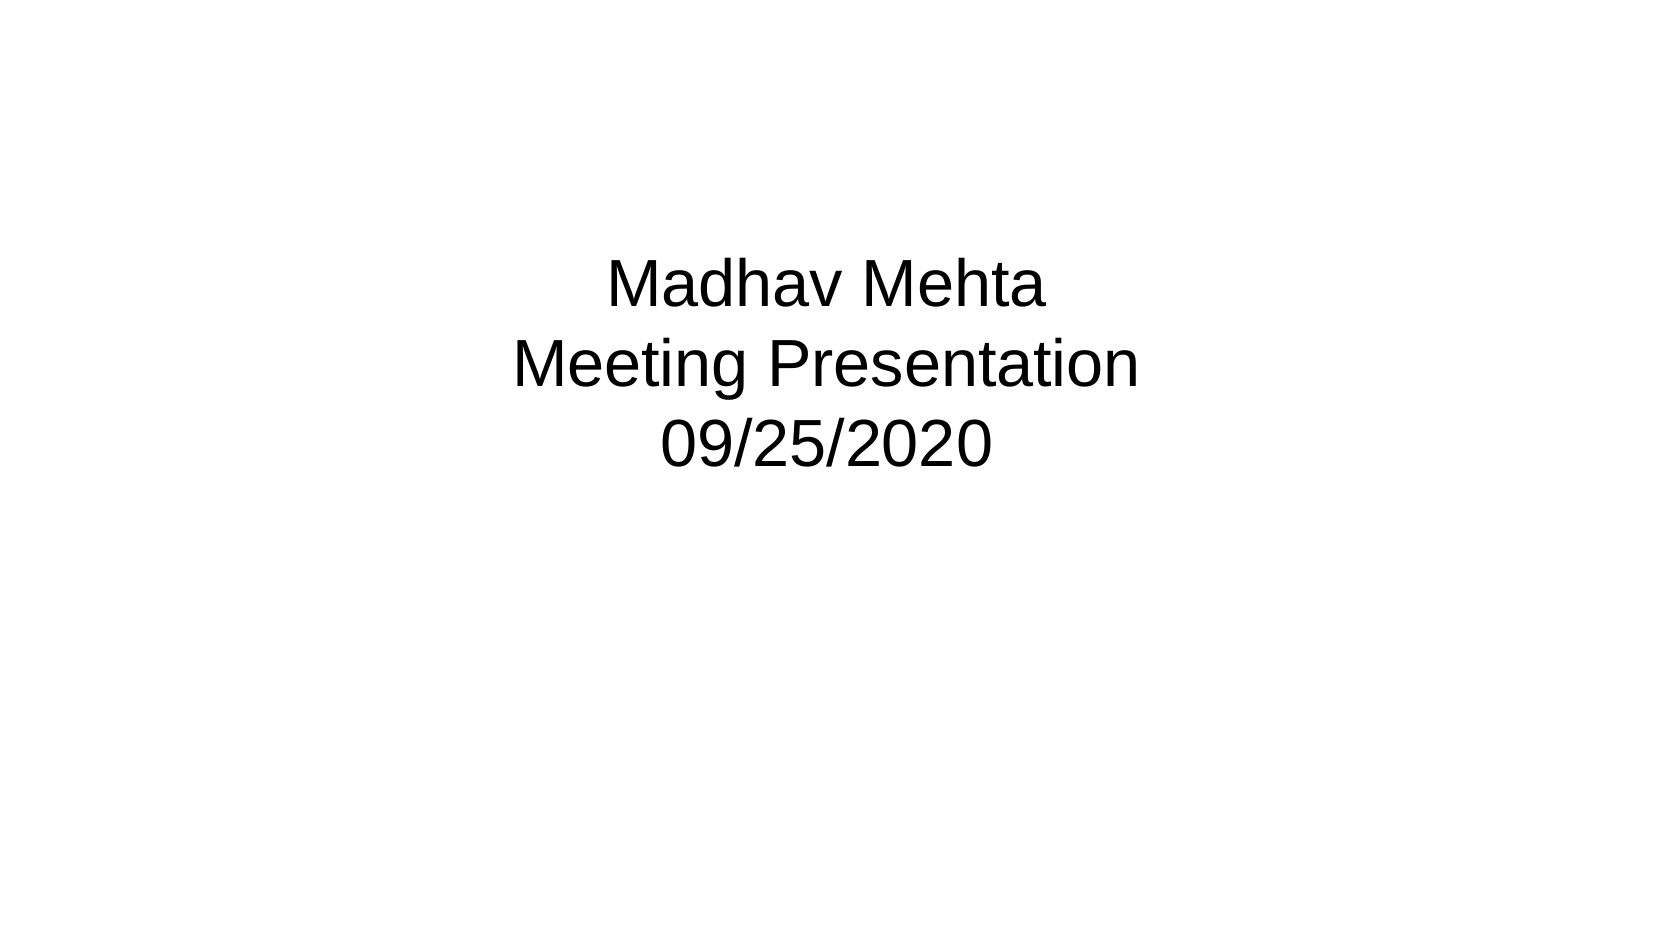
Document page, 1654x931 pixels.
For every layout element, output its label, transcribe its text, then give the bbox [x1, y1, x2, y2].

text_box Madhav Mehta Meeting Presentation 09/25/2020 [82, 89, 1571, 630]
